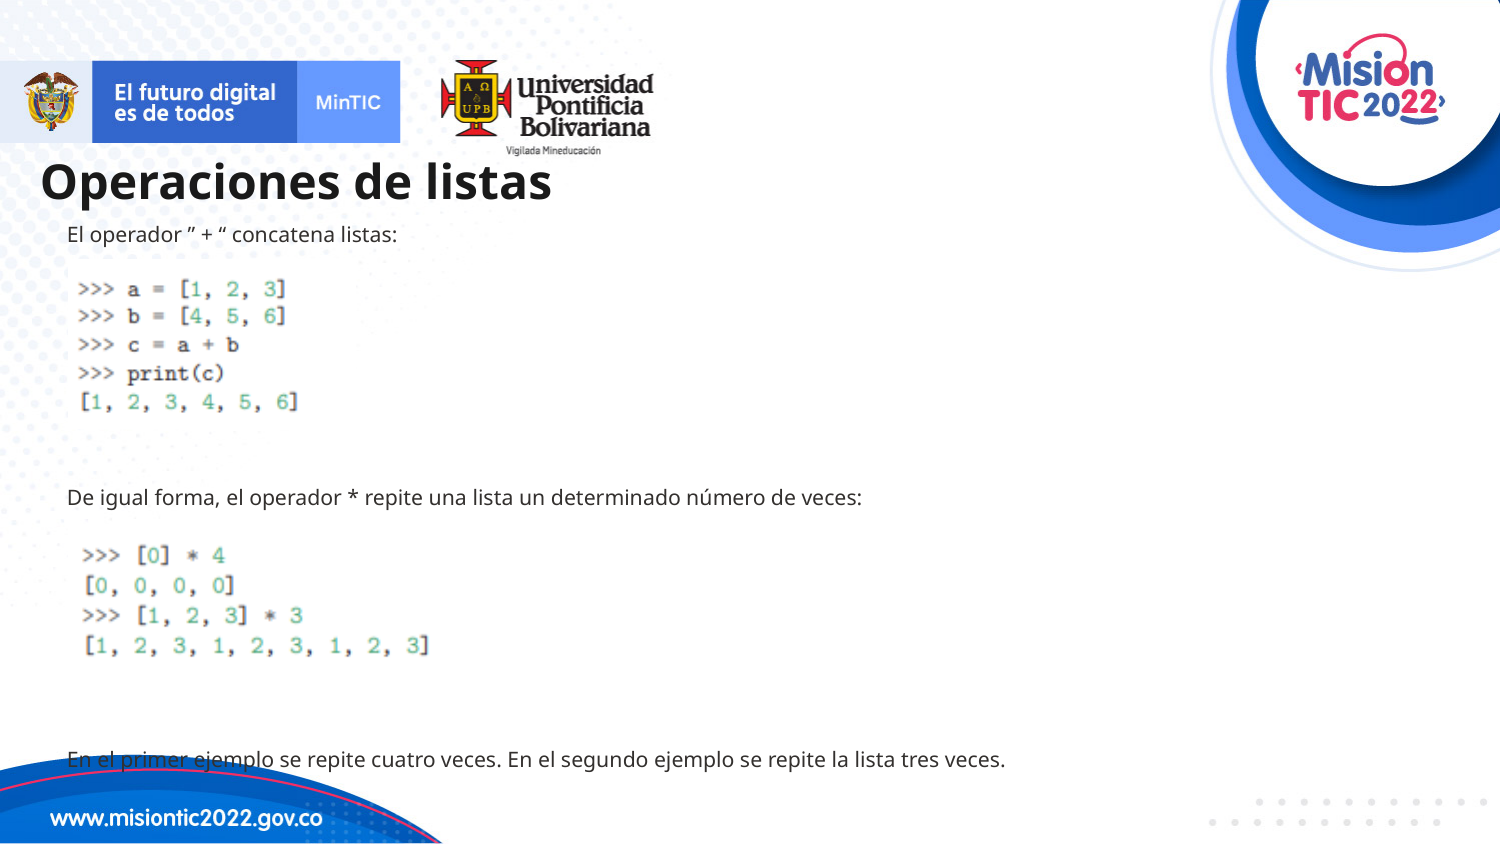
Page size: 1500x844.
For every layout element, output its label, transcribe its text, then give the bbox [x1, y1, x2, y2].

text_box Operaciones de listas [24, 136, 1287, 225]
picture [0, 0, 1500, 844]
text_box El operador ” + “ concatena listas: De igual forma, el operador * repite una lista un determinado número de veces: En el primer ejemplo se repite cuatro veces. En el segundo ejemplo se repite la lista tres veces. [51, 202, 1314, 793]
